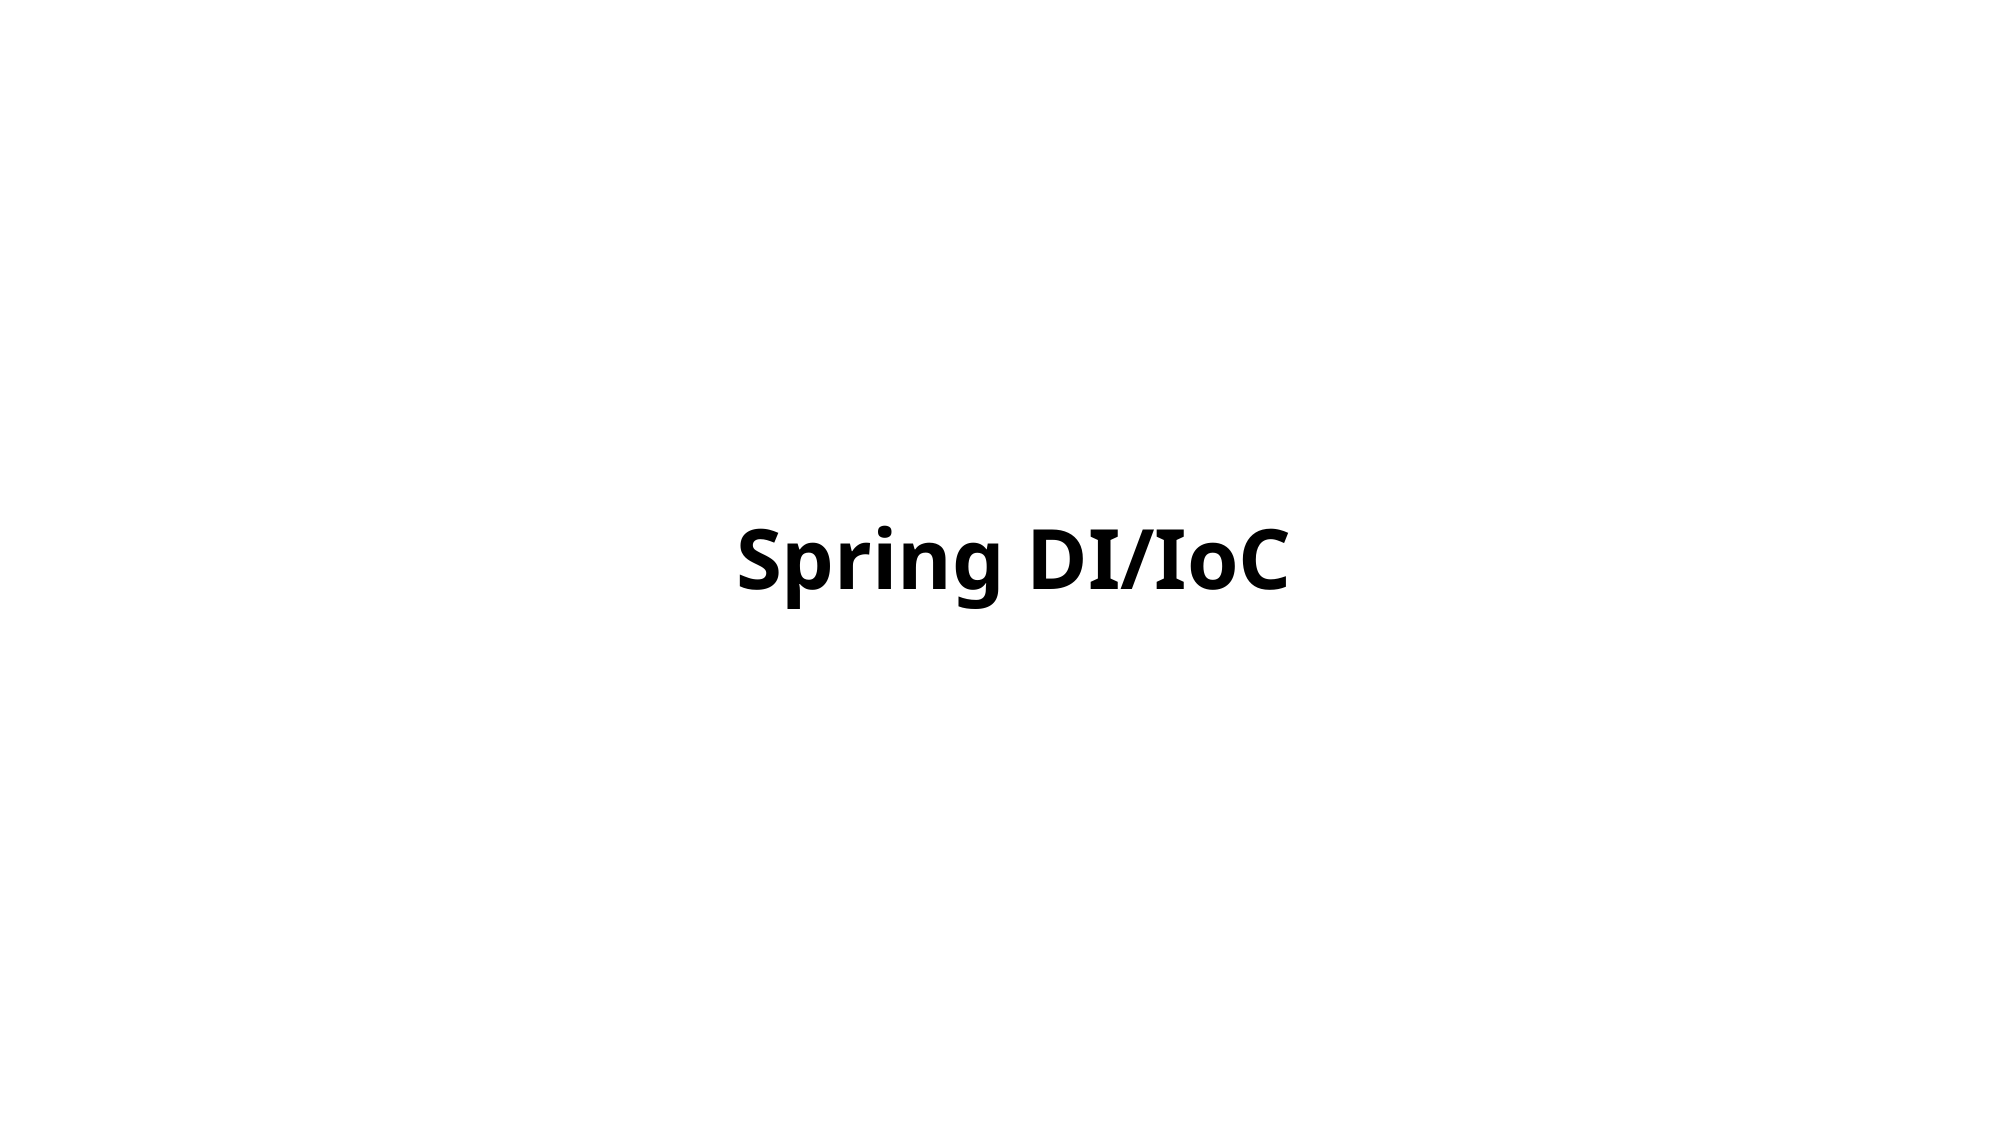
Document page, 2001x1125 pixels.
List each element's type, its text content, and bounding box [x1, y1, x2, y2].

title Spring DI/IoC [222, 487, 1806, 638]
